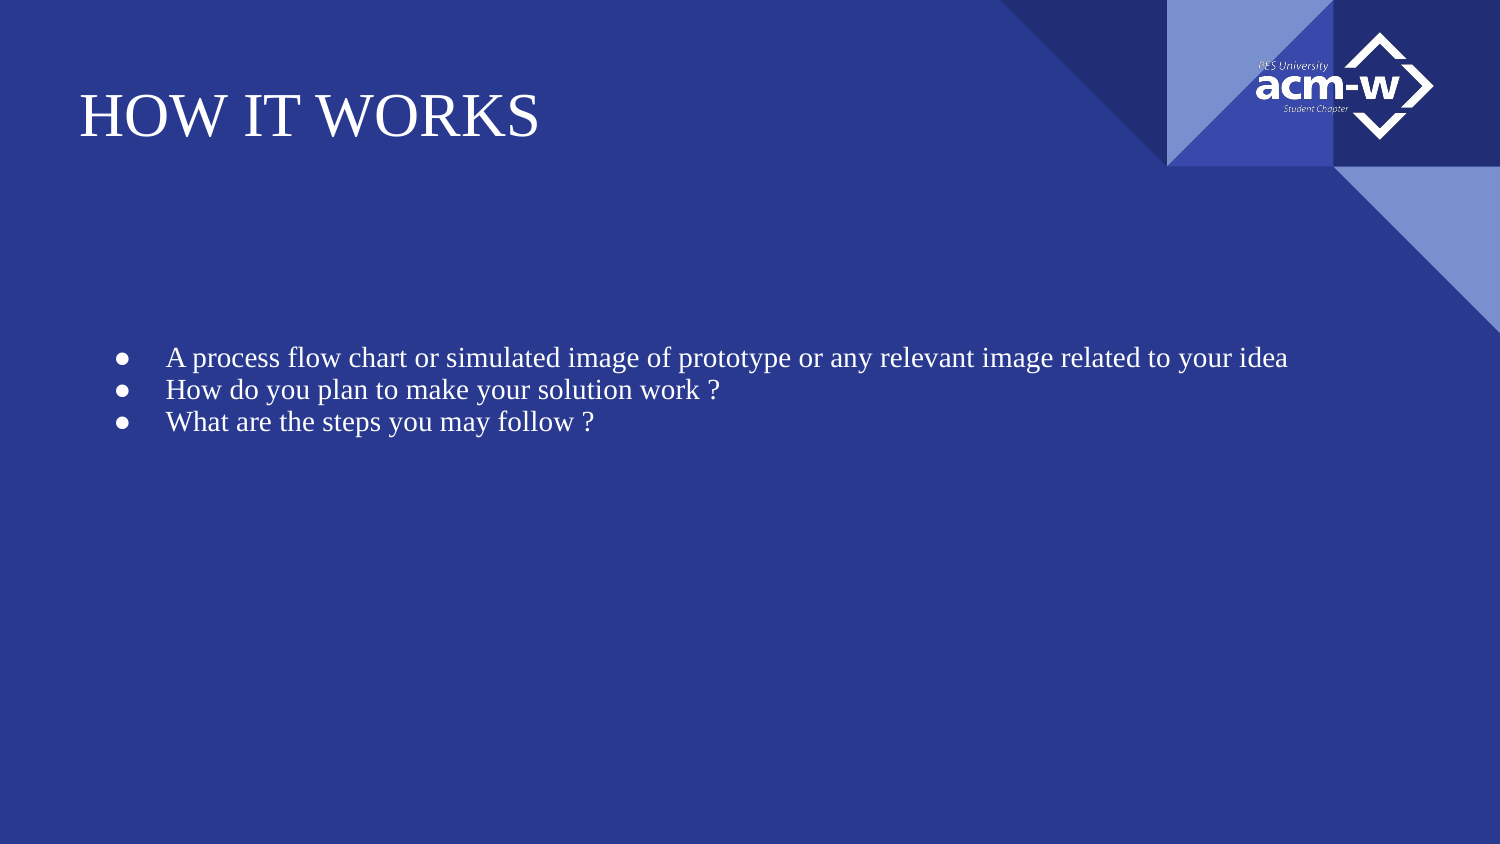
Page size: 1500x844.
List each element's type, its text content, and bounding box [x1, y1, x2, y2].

title A process flow chart or simulated image of prototype or any relevant image related to your idea How do you plan to make your solution work ? What are the steps you may follow ? [75, 196, 1425, 648]
picture [1256, 32, 1434, 140]
title HOW IT WORKS [64, 46, 1414, 184]
